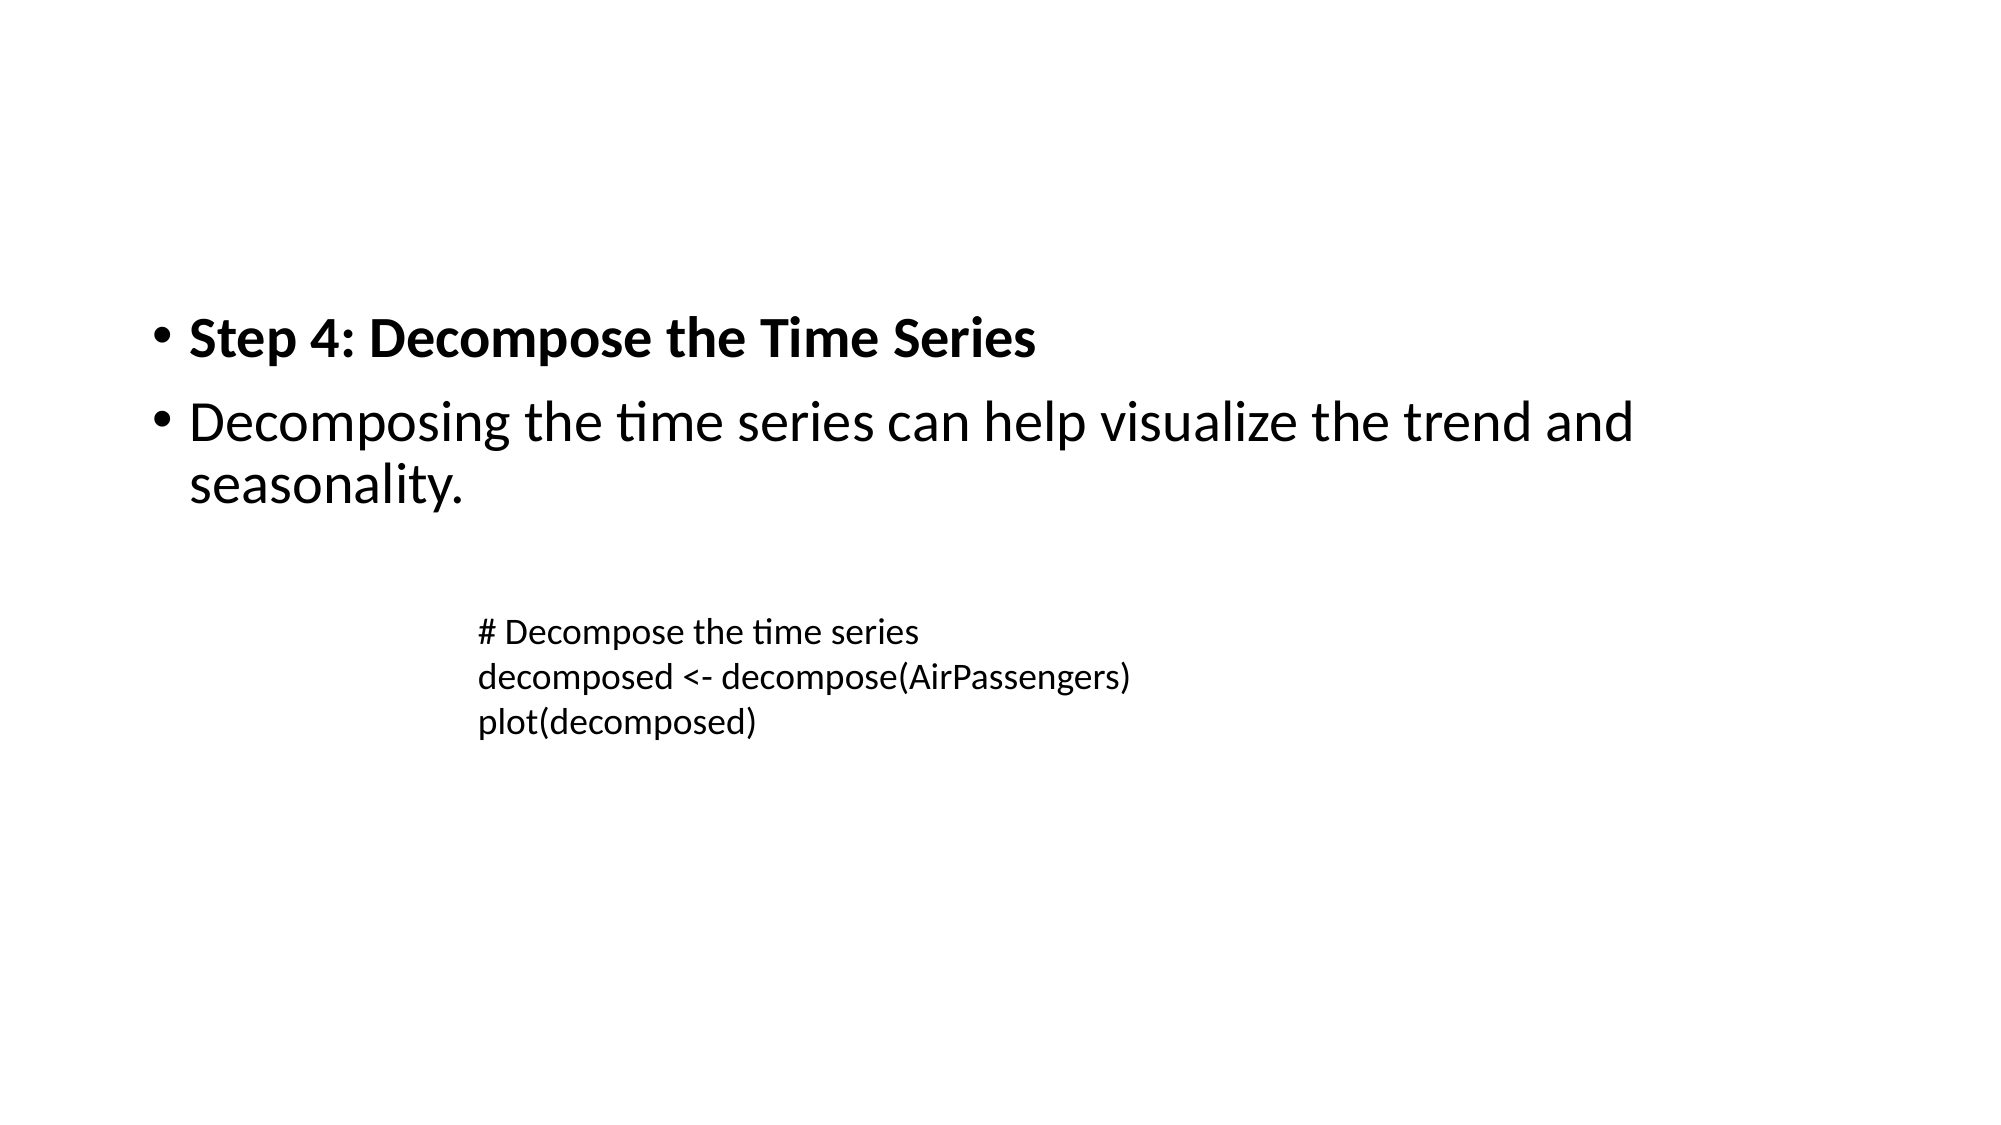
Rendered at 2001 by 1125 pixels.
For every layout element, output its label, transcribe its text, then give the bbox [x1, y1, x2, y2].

list Step 4: Decompose the Time Series Decomposing the time series can help visualize the trend and seasonality. [137, 299, 1863, 1014]
text_box # Decompose the time series decomposed <- decompose(AirPassengers) plot(decomposed) [463, 599, 1463, 750]
